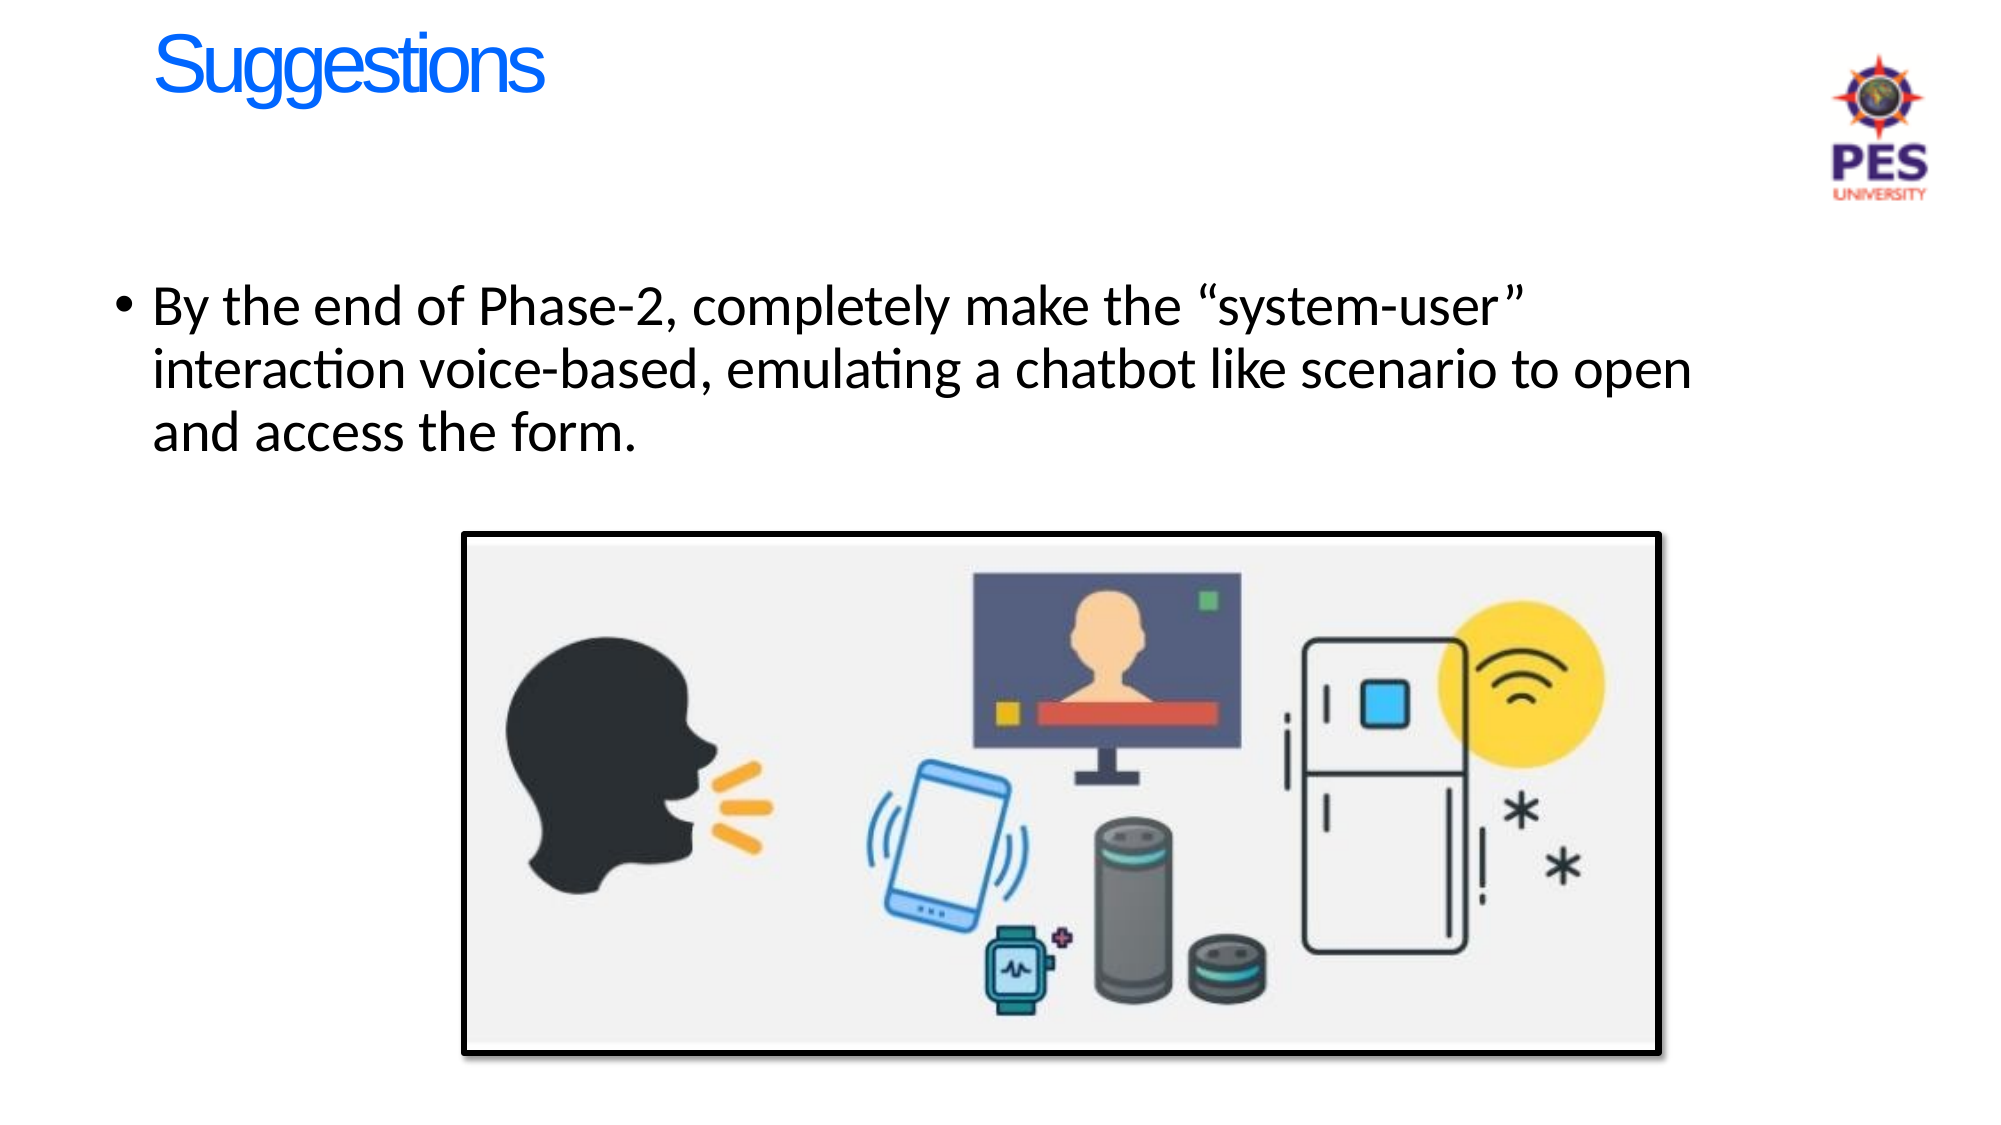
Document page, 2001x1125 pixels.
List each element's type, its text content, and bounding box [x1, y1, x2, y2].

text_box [457, 529, 1673, 1068]
title Suggestions [150, 0, 1076, 154]
picture [1827, 49, 1938, 213]
text_box By the end of Phase-2, completely make the “system-user” interaction voice-based, emulating a chatbot like scenario to open and access the form. [112, 266, 1714, 464]
